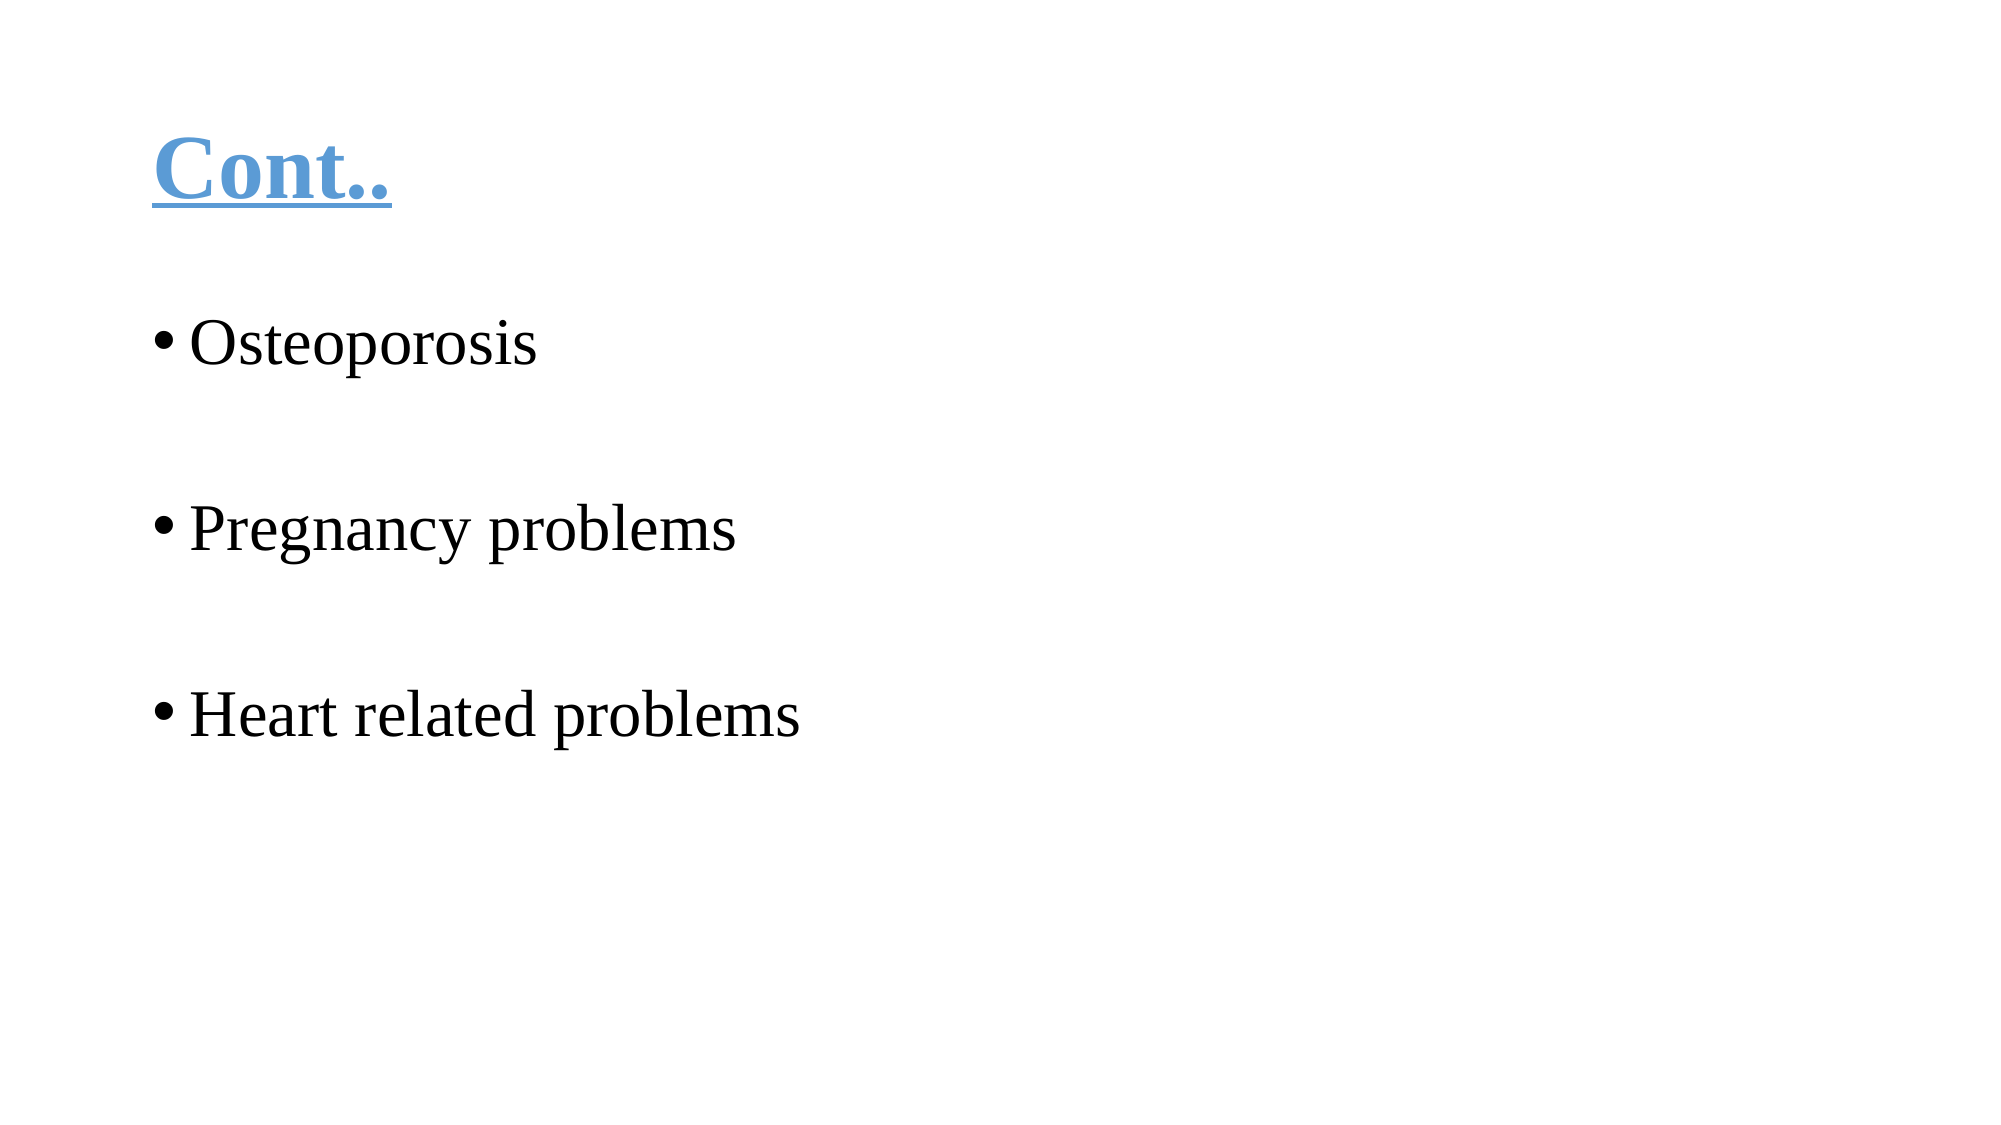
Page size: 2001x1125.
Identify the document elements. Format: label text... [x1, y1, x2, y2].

title Cont.. [137, 59, 1863, 278]
list Osteoporosis Pregnancy problems Heart related problems [137, 299, 1863, 1014]
